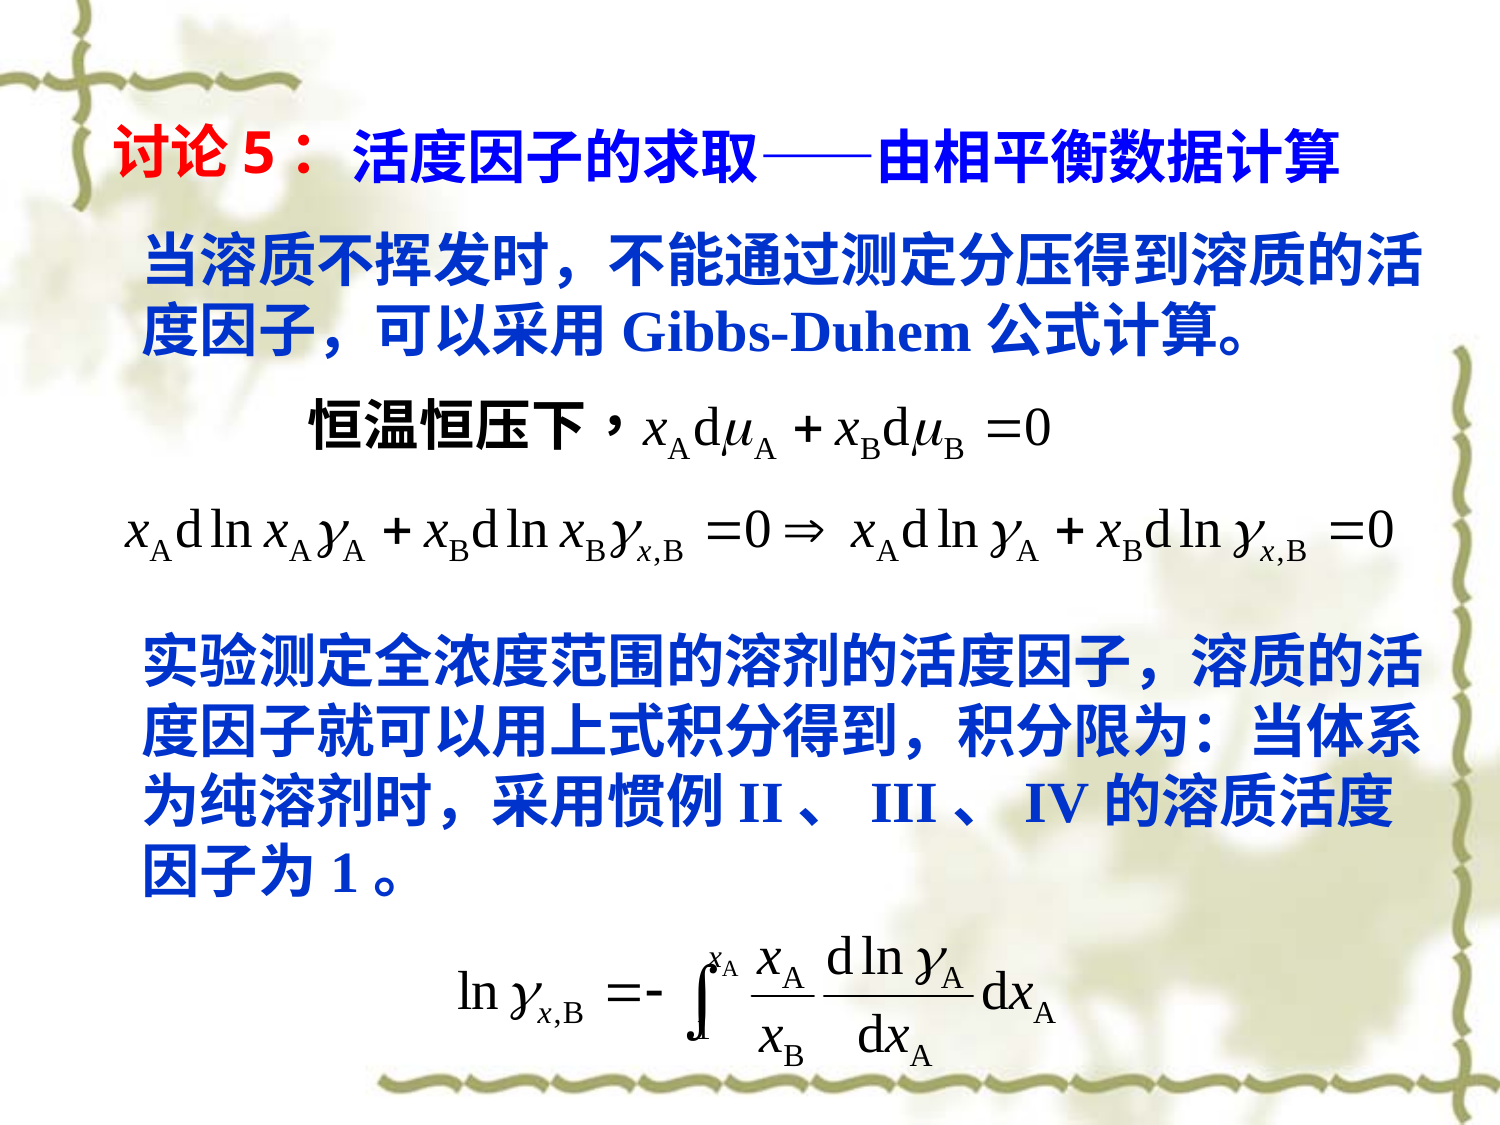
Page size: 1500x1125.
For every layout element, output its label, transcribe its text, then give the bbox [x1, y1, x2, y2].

text_box 讨论5： [97, 107, 395, 193]
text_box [114, 491, 1407, 580]
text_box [449, 922, 1071, 1079]
text_box 当溶质不挥发时，不能通过测定分压得到溶质的活度因子，可以采用Gibbs-Duhem公式计算。 [127, 216, 1440, 371]
text_box 实验测定全浓度范围的溶剂的活度因子，溶质的活度因子就可以用上式积分得到，积分限为：当体系为纯溶剂时，采用惯例II、III、IV的溶质活度因子为1。 [127, 616, 1444, 912]
text_box 活度因子的求取——由相平衡数据计算 [336, 112, 1392, 198]
picture [0, 0, 1500, 1125]
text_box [299, 390, 1063, 474]
